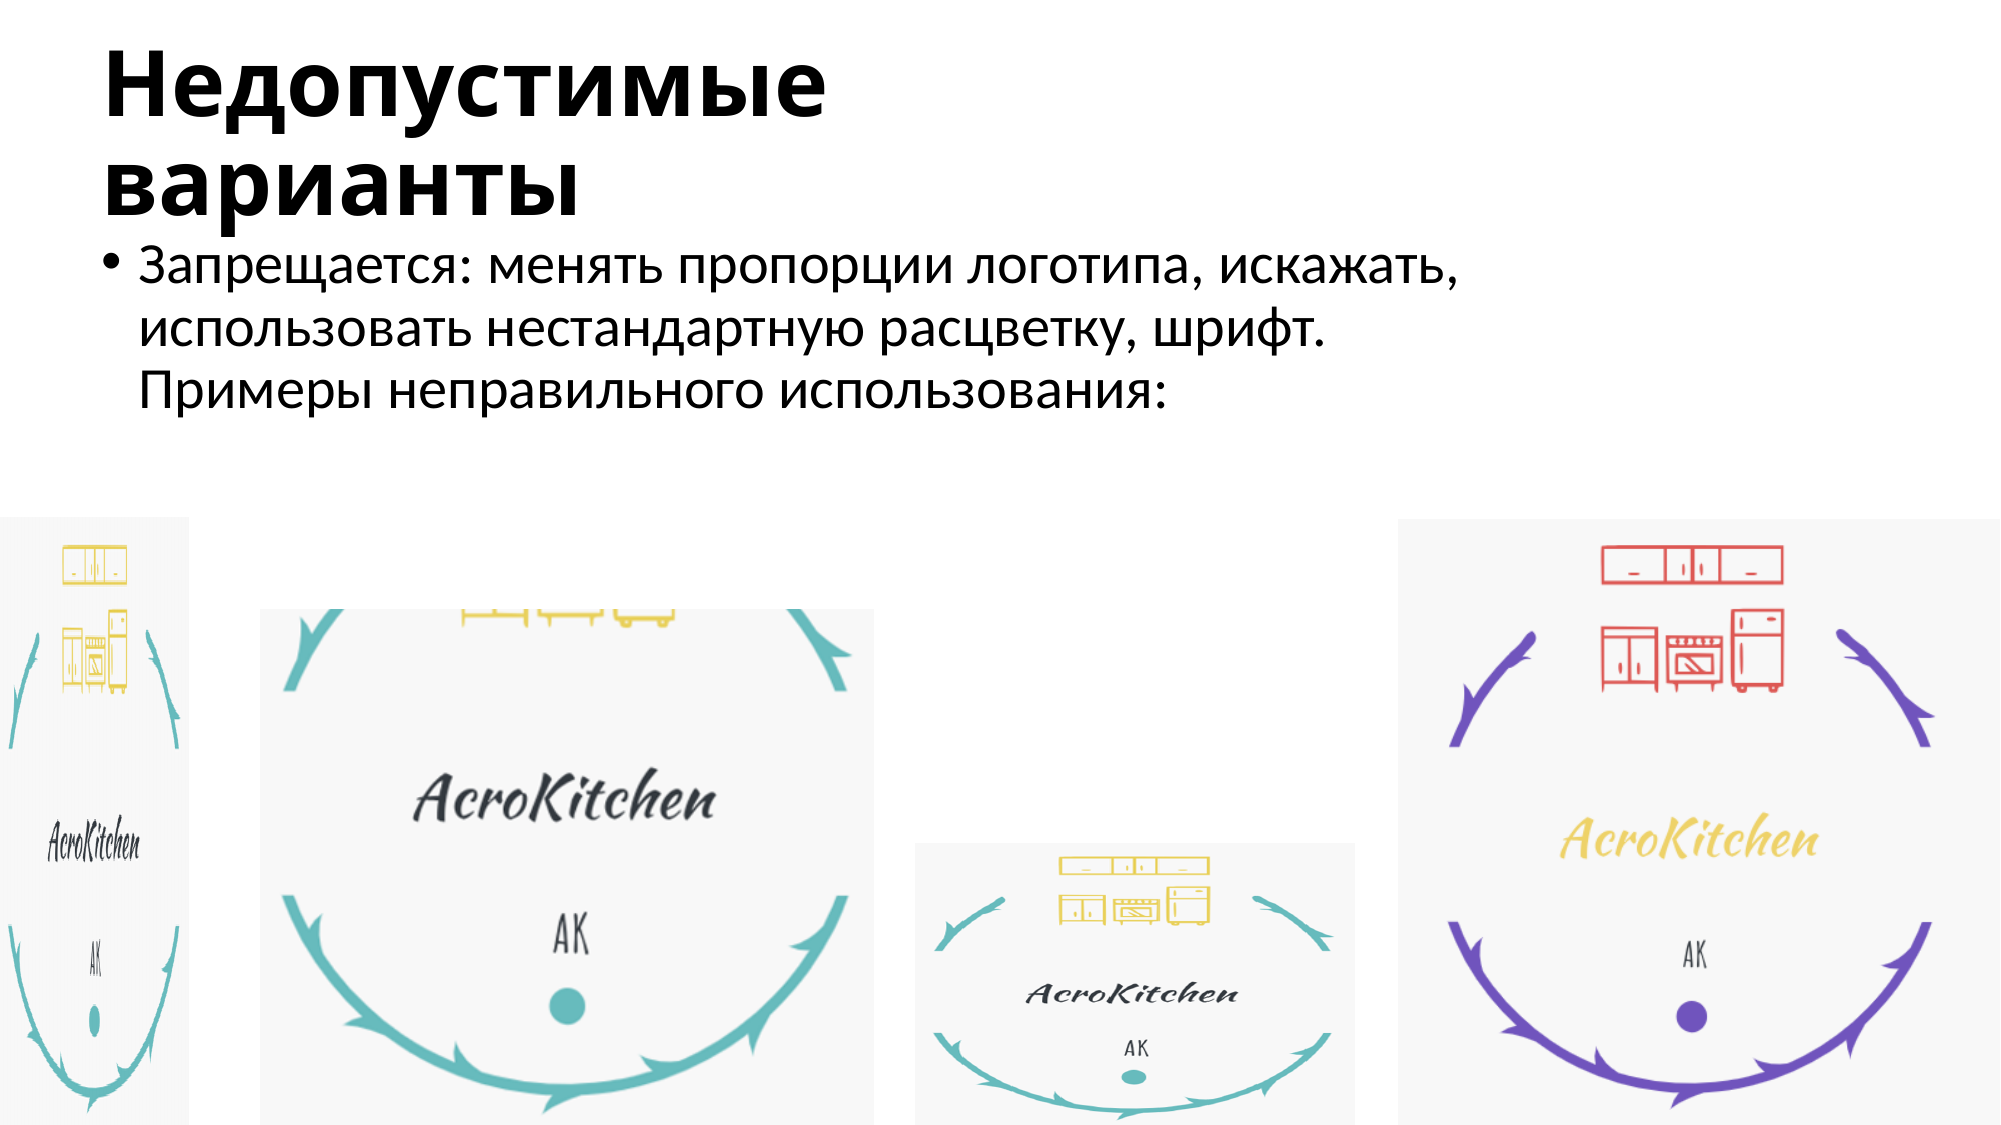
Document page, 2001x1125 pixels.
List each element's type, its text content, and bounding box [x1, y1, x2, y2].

picture [915, 843, 1355, 1125]
picture [260, 609, 874, 1125]
list Запрещается: менять пропорции логотипа, искажать, использовать нестандартную расцветку, шрифт. Примеры неправильного использования: [85, 225, 1491, 939]
picture [0, 517, 189, 1125]
picture [1398, 519, 2000, 1125]
title Недопустимые варианты [85, 64, 1082, 209]
